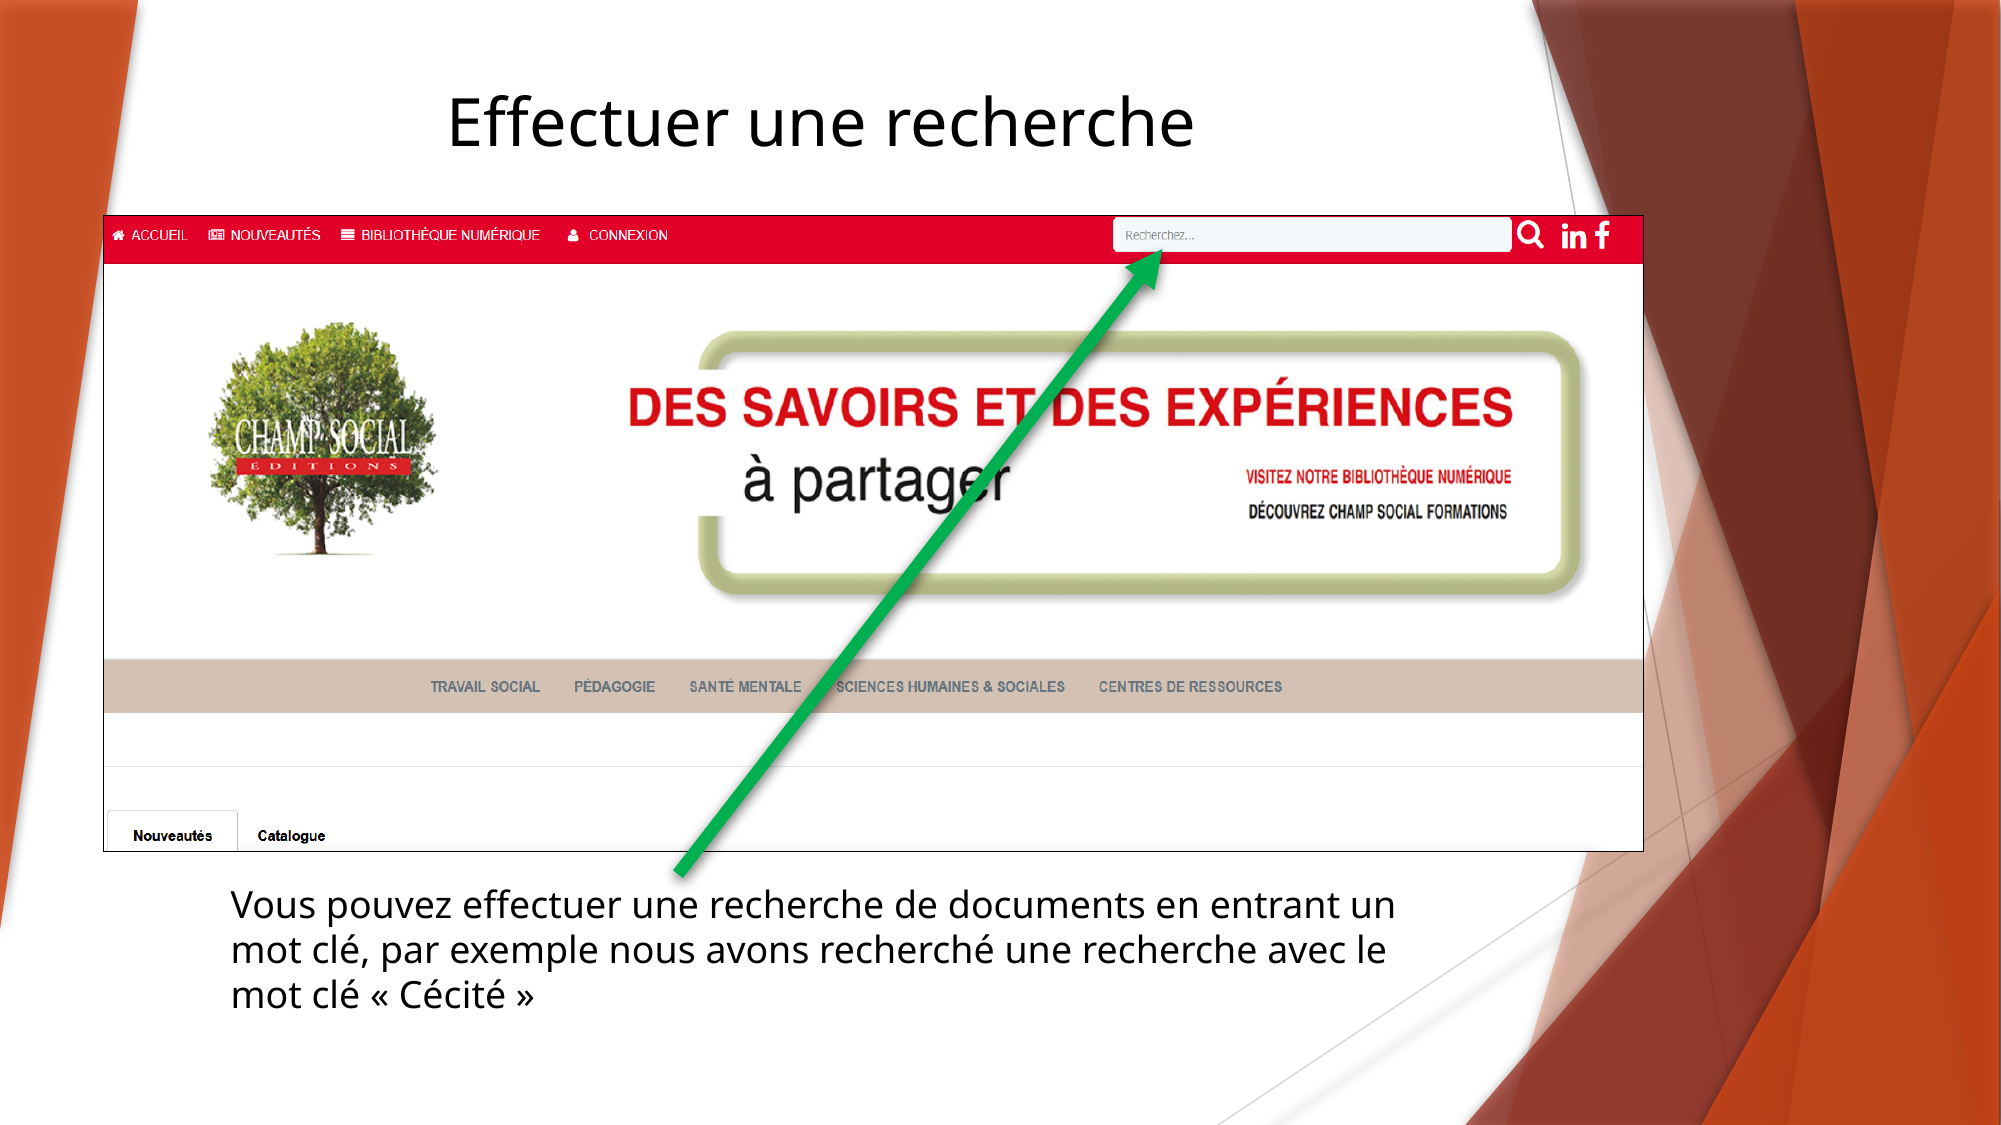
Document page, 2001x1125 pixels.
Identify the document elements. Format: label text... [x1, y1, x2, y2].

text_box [677, 248, 1163, 875]
picture [103, 214, 1645, 853]
text_box Vous pouvez effectuer une recherche de documents en entrant un mot clé, par exemple nous avons recherché une recherche avec le mot clé « Cécité » [215, 874, 1481, 1125]
text_box Effectuer une recherche [431, 71, 1814, 167]
